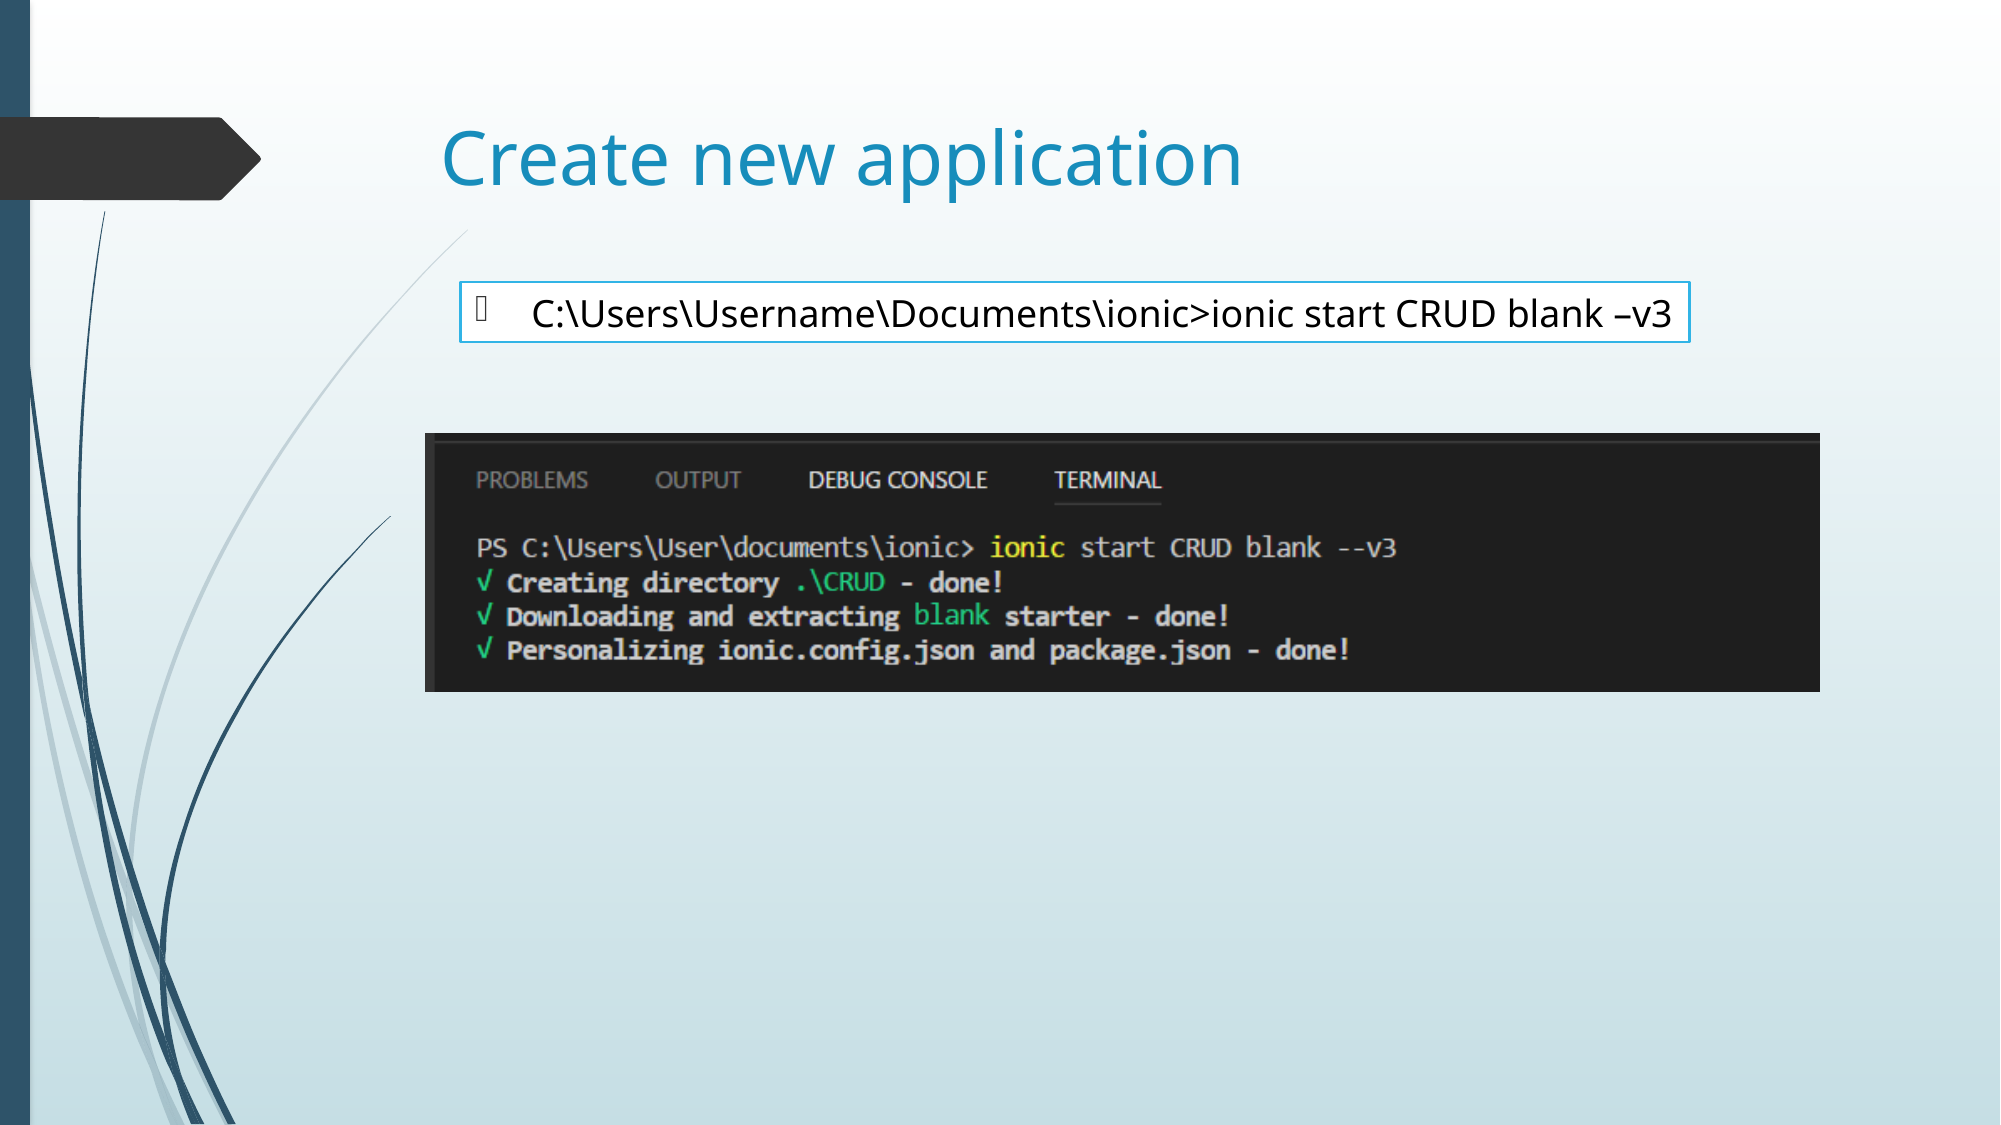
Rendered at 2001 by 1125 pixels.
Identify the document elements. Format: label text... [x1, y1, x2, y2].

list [425, 433, 1820, 692]
text_box C:\Users\Username\Documents\ionic>ionic start CRUD blank –v3 [459, 281, 1691, 343]
title Create new application [425, 102, 1888, 313]
